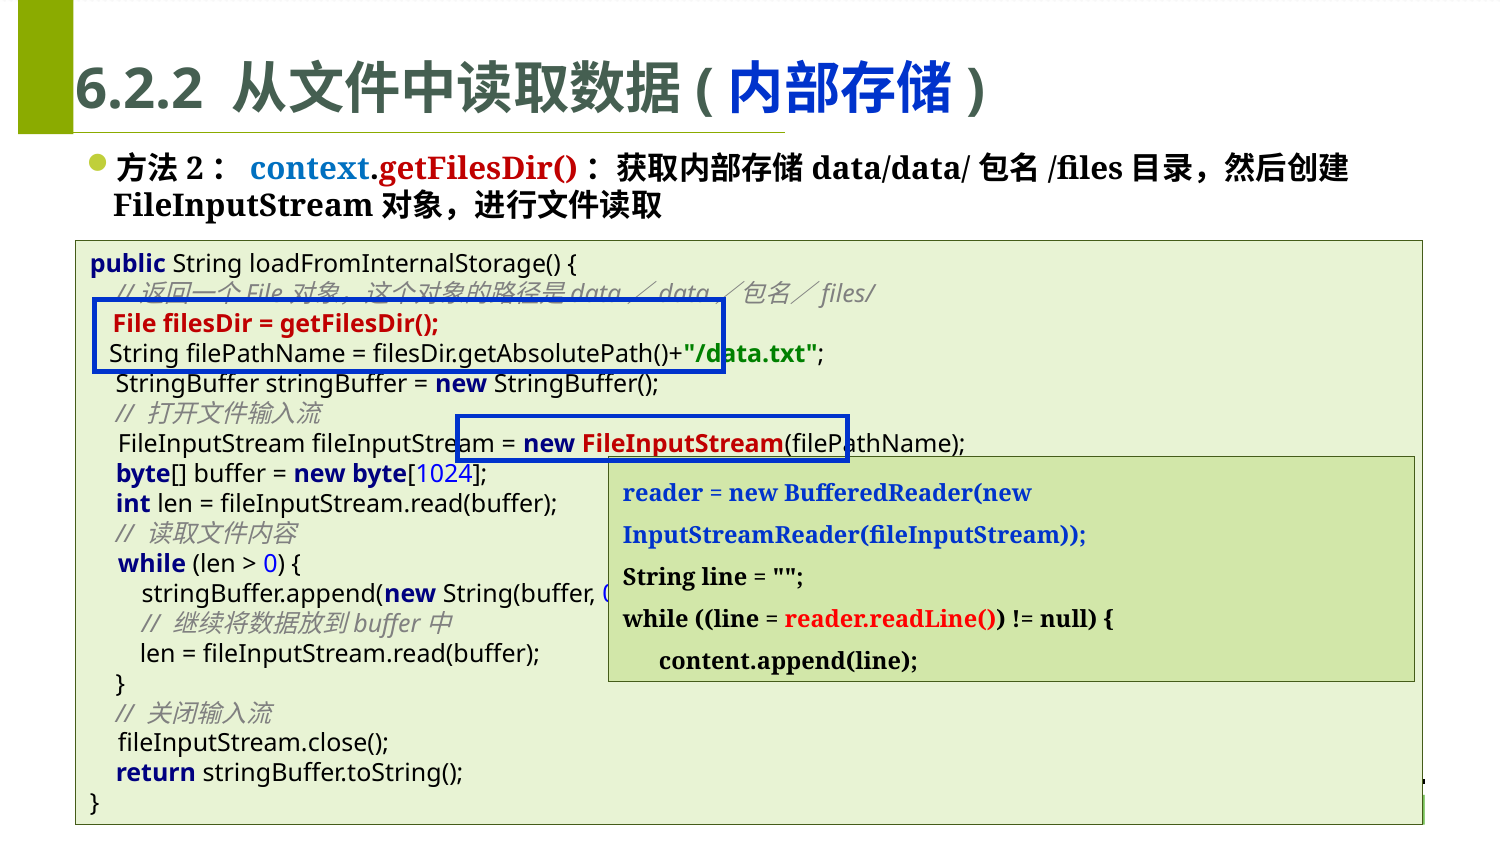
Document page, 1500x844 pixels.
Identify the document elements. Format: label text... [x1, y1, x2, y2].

text_box [94, 299, 724, 372]
title 6.2.2 从文件中读取数据(内部存储) [75, 16, 1425, 120]
text_box [457, 416, 848, 461]
text_box public String loadFromInternalStorage() { //返回一个File对象，这个对象的路径是data／data／包名／files/ File filesDir = getFilesDir(); String filePathName = filesDir.getAbsolutePath()+"/data.txt"; StringBuffer stringBuffer = new StringBuffer(); // 打开文件输入流 FileInputStream fileInputStream = new FileInputStream(filePathName); byte[] buffer = new byte[1024]; int len = fileInputStream.read(buffer); // 读取文件内容 while (len > 0) { stringBuffer.append(new String(buffer, 0, len)); // 继续将数据放到buffer中 len = fileInputStream.read(buffer); } // 关闭输入流 fileInputStream.close(); return stringBuffer.toString(); } [75, 240, 1423, 825]
list 方法2：context.getFilesDir()：获取内部存储data/data/包名/files目录，然后创建FileInputStream对象，进行文件读取 [75, 142, 1425, 779]
text_box reader = new BufferedReader(new InputStreamReader(fileInputStream)); String line = ""; while ((line = reader.readLine()) != null) { content.append(line); [608, 456, 1415, 682]
